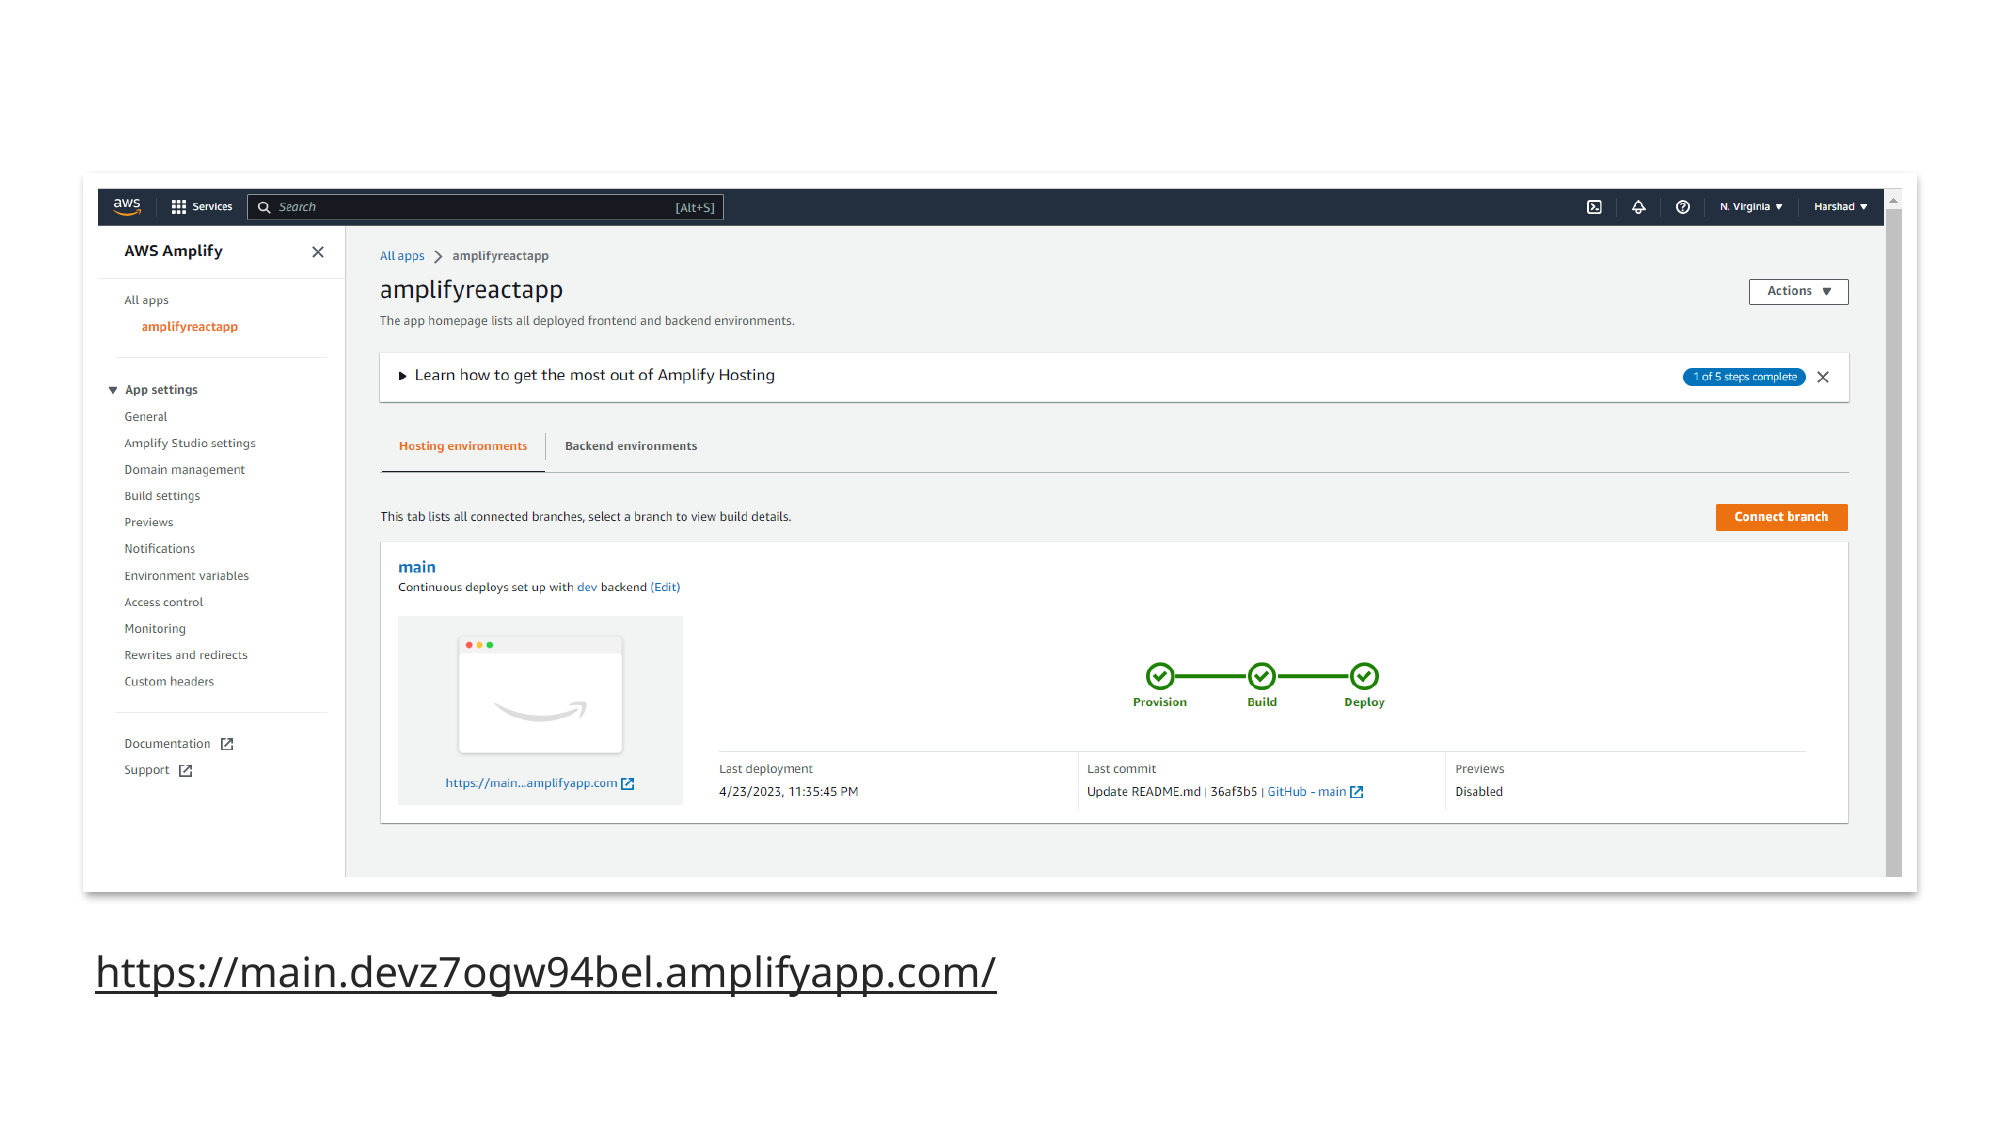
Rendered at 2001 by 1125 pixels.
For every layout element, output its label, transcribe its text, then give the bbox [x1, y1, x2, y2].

text_box https://main.devz7ogw94bel.amplifyapp.com/ [80, 938, 1081, 1011]
picture [97, 187, 1903, 878]
